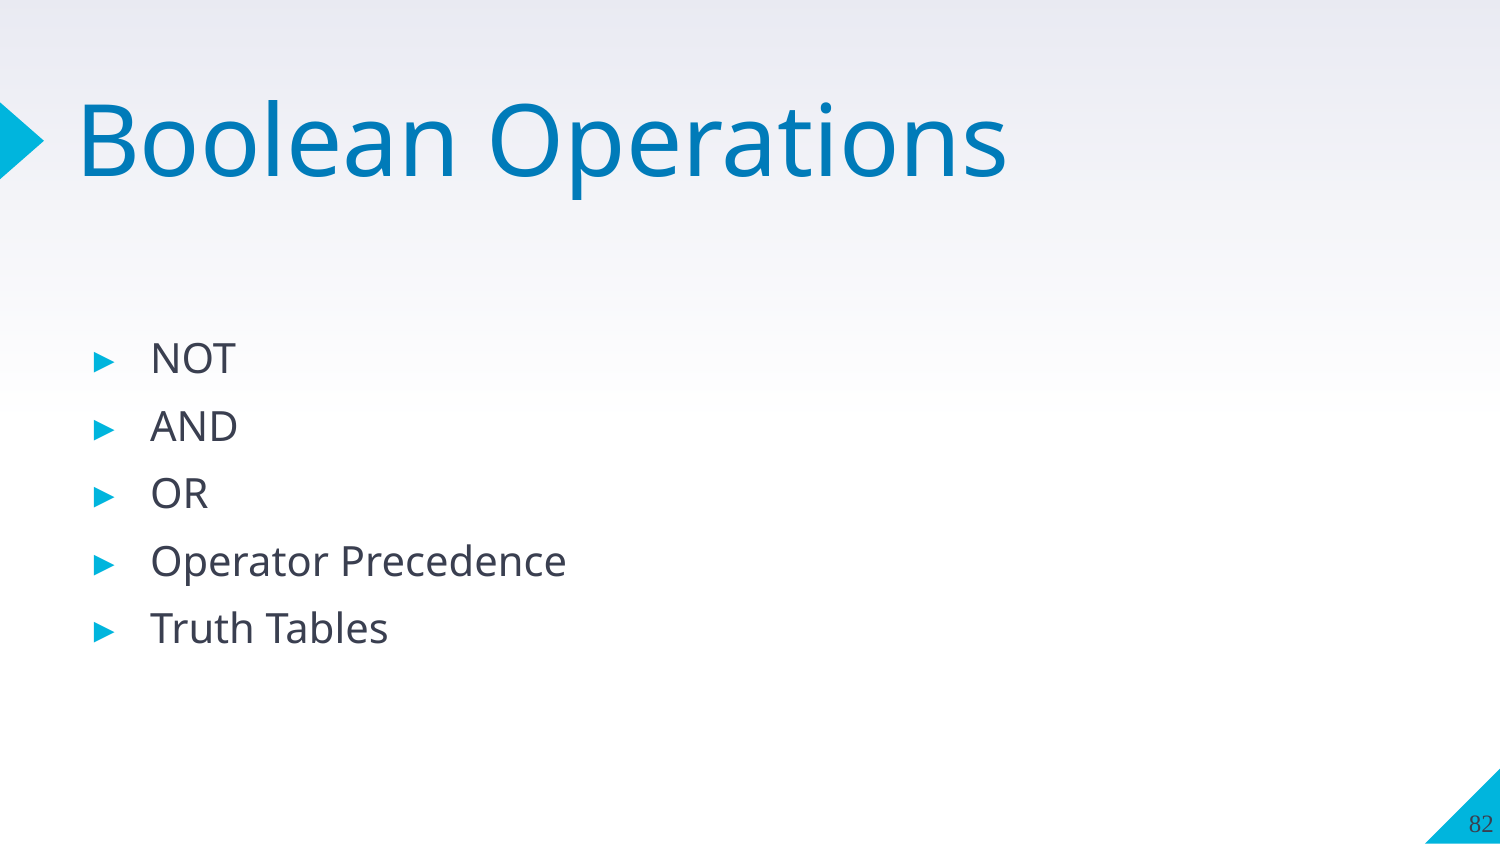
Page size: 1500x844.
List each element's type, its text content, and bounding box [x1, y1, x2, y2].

slide_number 82 [1418, 760, 1494, 838]
list NOT AND OR Operator Precedence Truth Tables [75, 327, 1425, 761]
title Boolean Operations [75, 99, 1425, 277]
